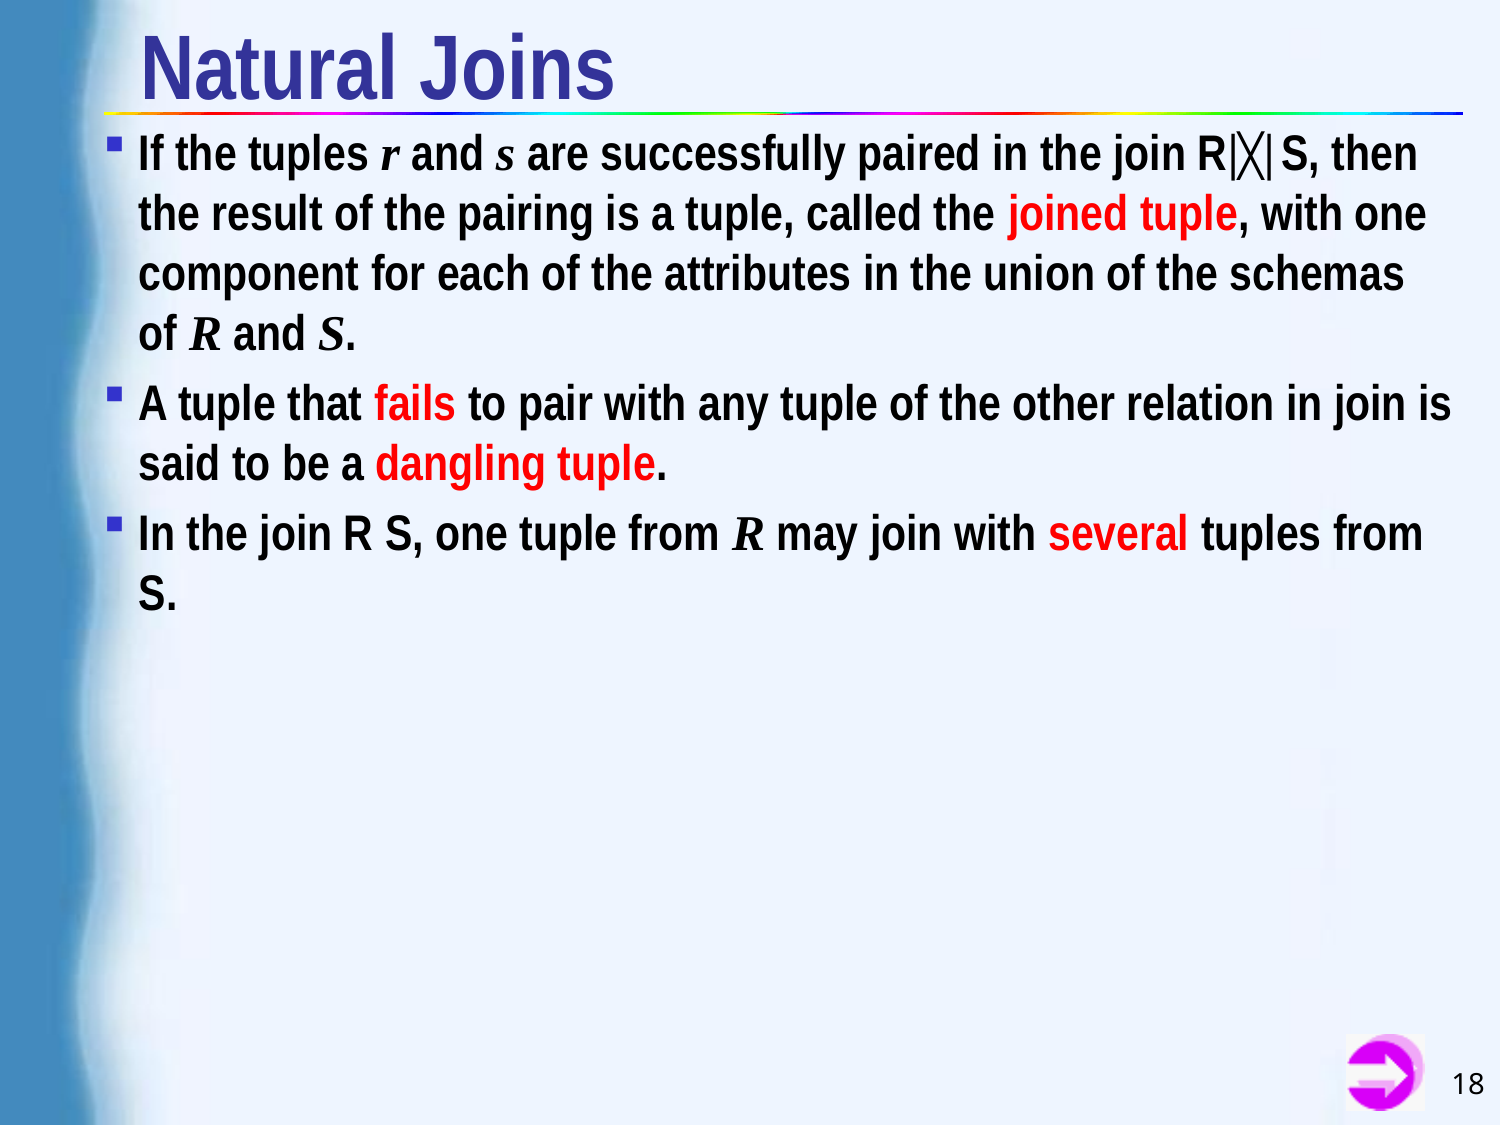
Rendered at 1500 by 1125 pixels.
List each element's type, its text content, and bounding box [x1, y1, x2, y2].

title Natural Joins [125, 12, 1404, 125]
picture [0, 0, 1500, 1125]
slide_number 18 [1429, 1037, 1500, 1113]
